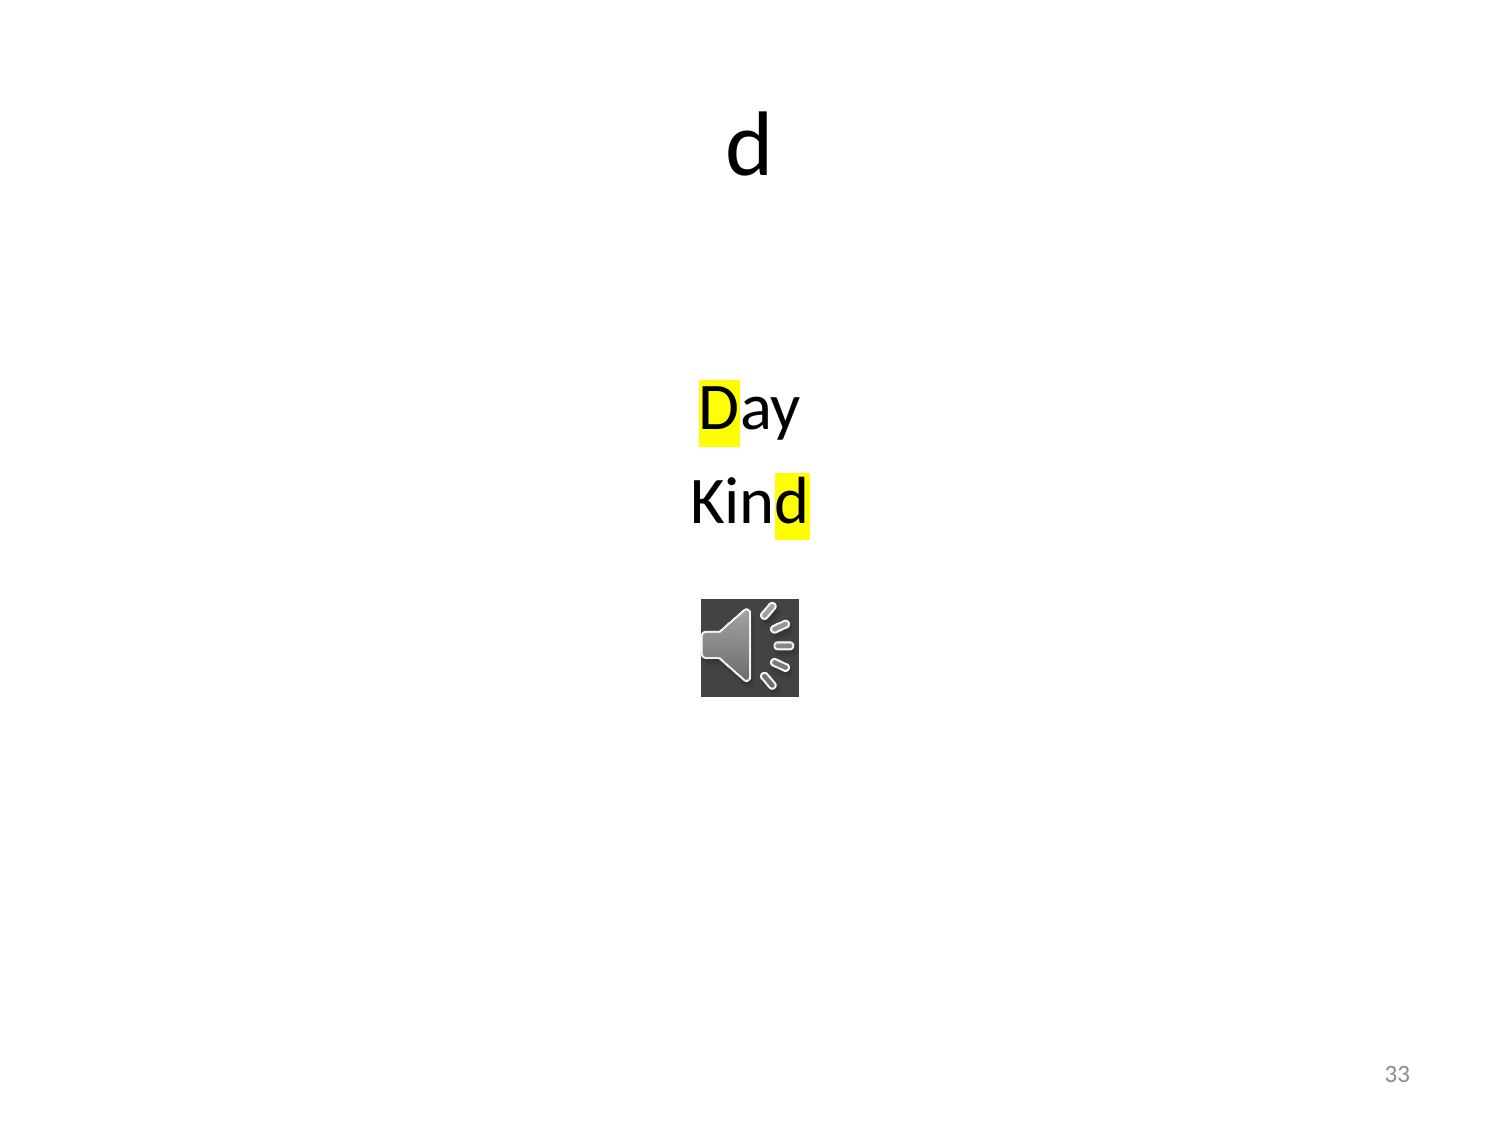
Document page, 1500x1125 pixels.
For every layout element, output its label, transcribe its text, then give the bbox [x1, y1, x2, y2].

picture [699, 598, 801, 699]
slide_number 33 [1074, 1042, 1425, 1103]
list Day Kind [75, 262, 1425, 1005]
title d [75, 45, 1425, 233]
